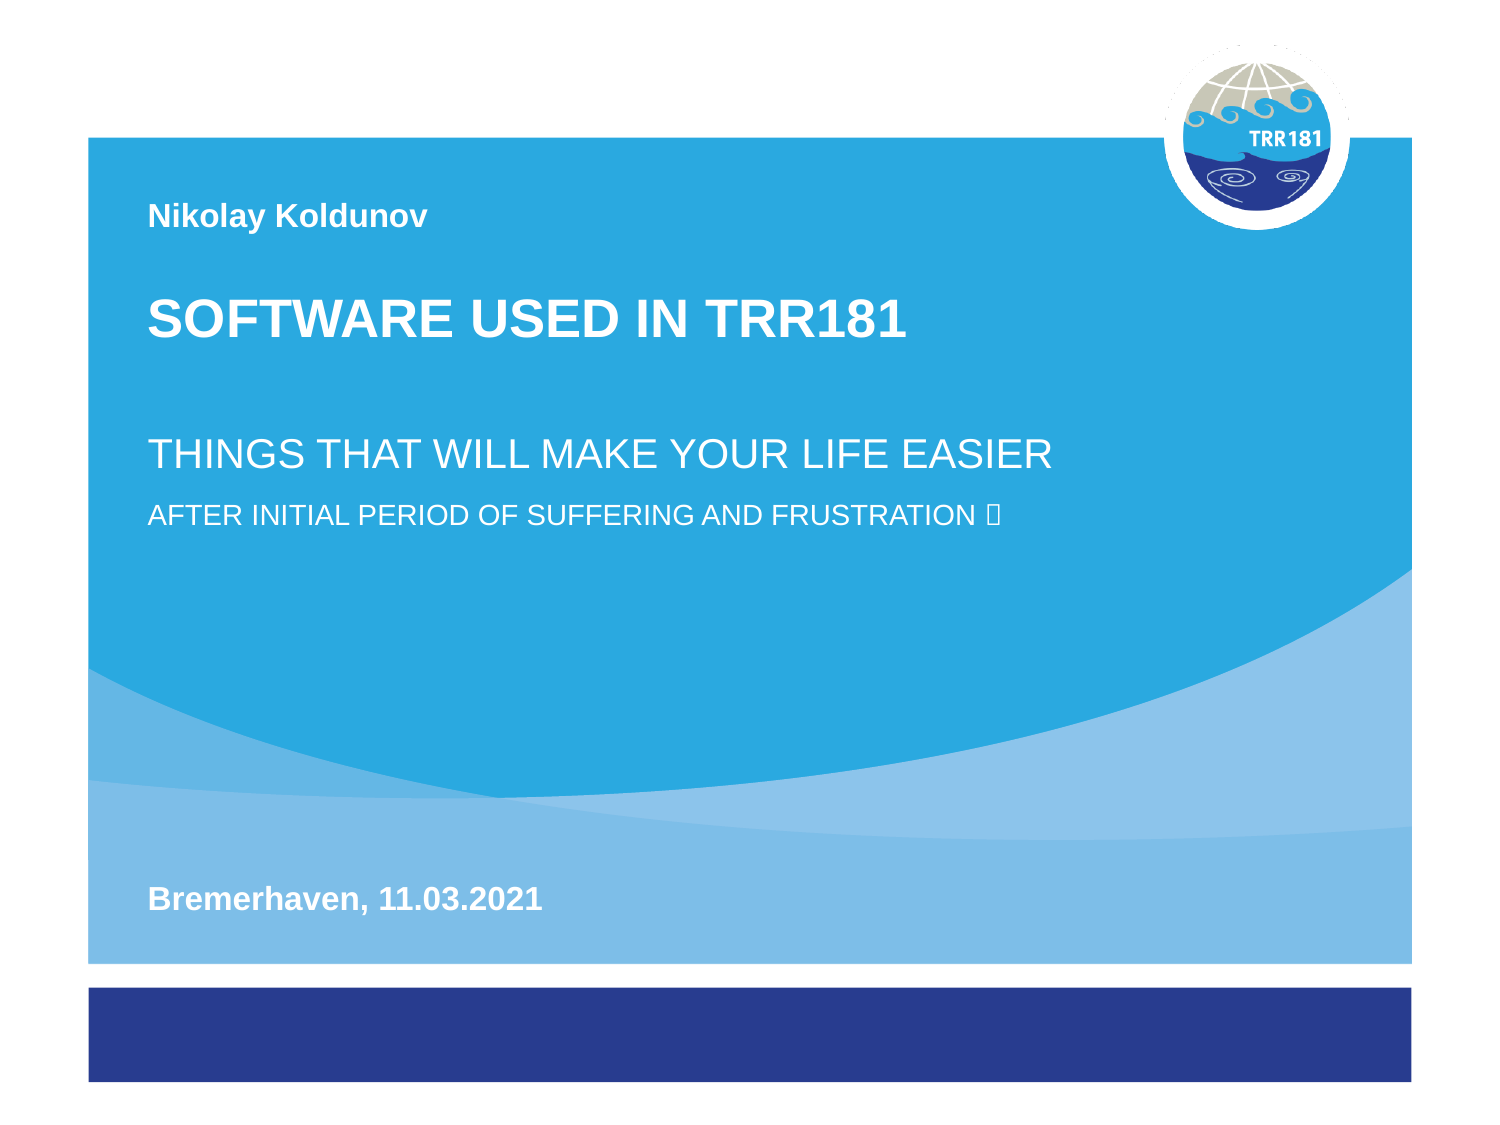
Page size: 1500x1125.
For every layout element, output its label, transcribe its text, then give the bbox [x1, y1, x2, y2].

title Software used in TRR181 [147, 283, 1365, 421]
subtitle Things that will make your life easier [147, 426, 1365, 496]
picture [1162, 42, 1352, 232]
list Bremerhaven, 11.03.2021 [147, 849, 1371, 917]
text_box After initial period of suffering and frustration  [147, 496, 1365, 603]
list Nikolay Koldunov [147, 193, 963, 262]
